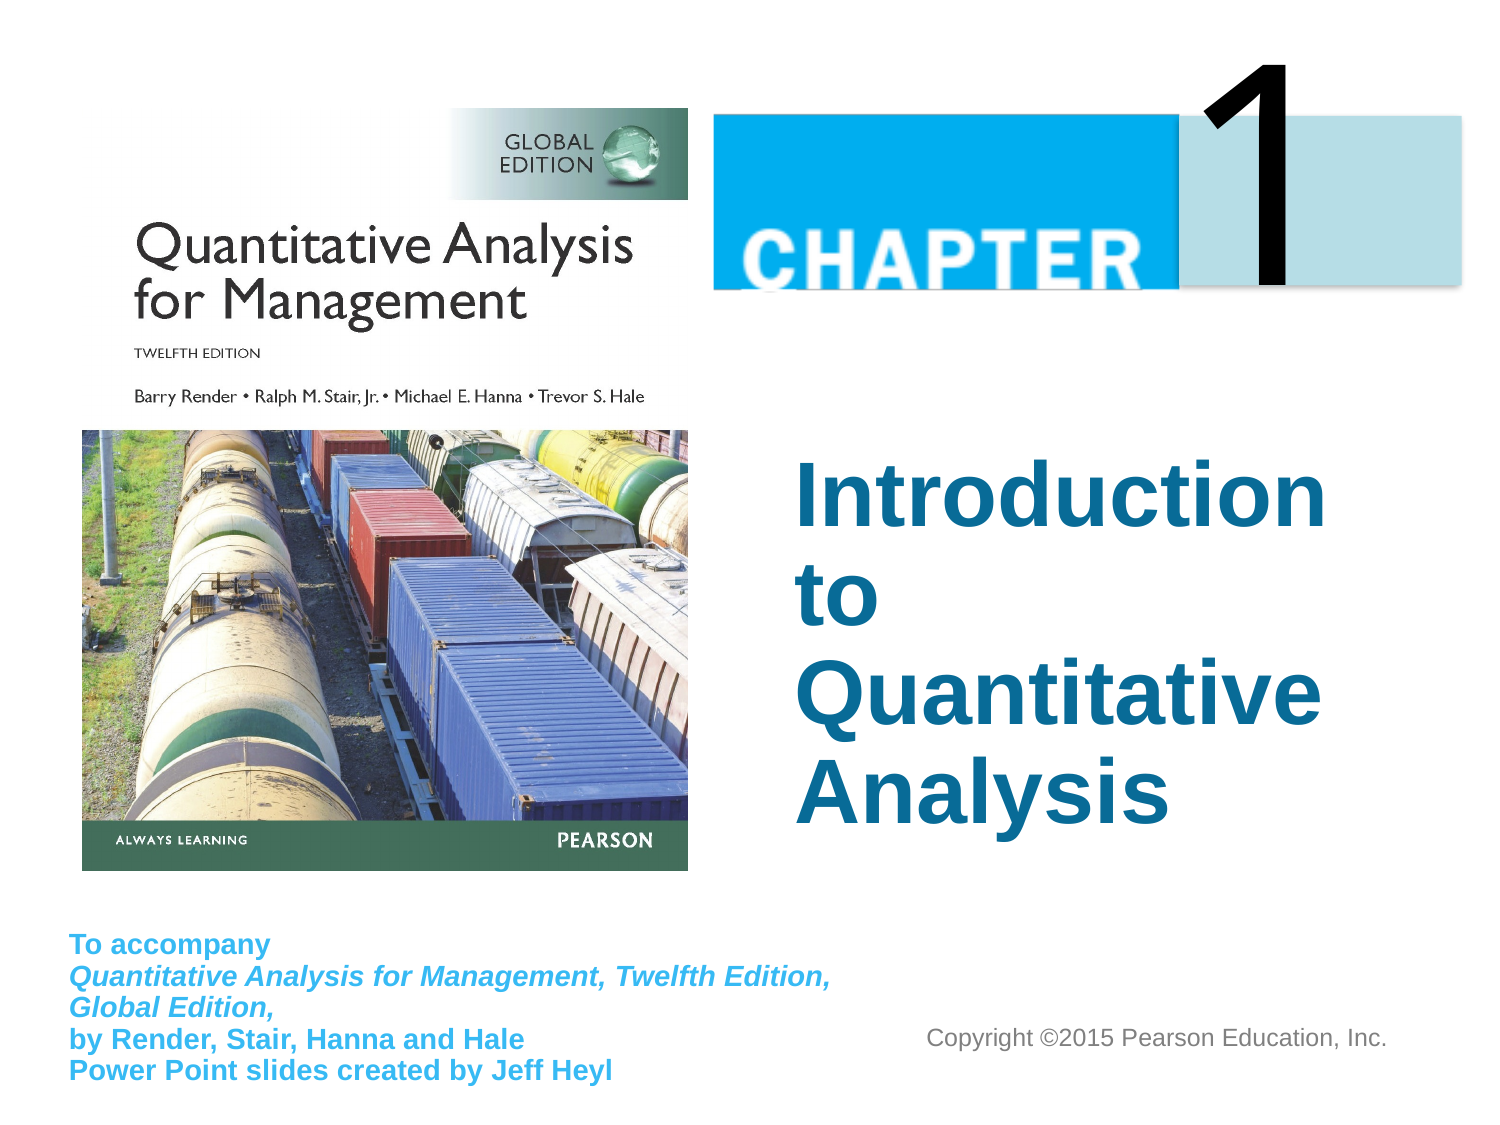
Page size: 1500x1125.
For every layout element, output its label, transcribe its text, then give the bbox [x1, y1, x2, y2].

picture [713, 107, 1180, 115]
text_box To accompany Quantitative Analysis for Management, Twelfth Edition, Global Edition, by Render, Stair, Hanna and Hale Power Point slides created by Jeff Heyl [54, 922, 889, 1095]
picture [81, 107, 688, 871]
text_box Copyright ©2015 Pearson Education, Inc. [911, 1014, 1404, 1059]
picture [713, 229, 1180, 296]
text_box 1 [1161, 0, 1368, 354]
title Introduction to Quantitative Analysis [779, 384, 1432, 907]
text_box [1368, 115, 1462, 286]
